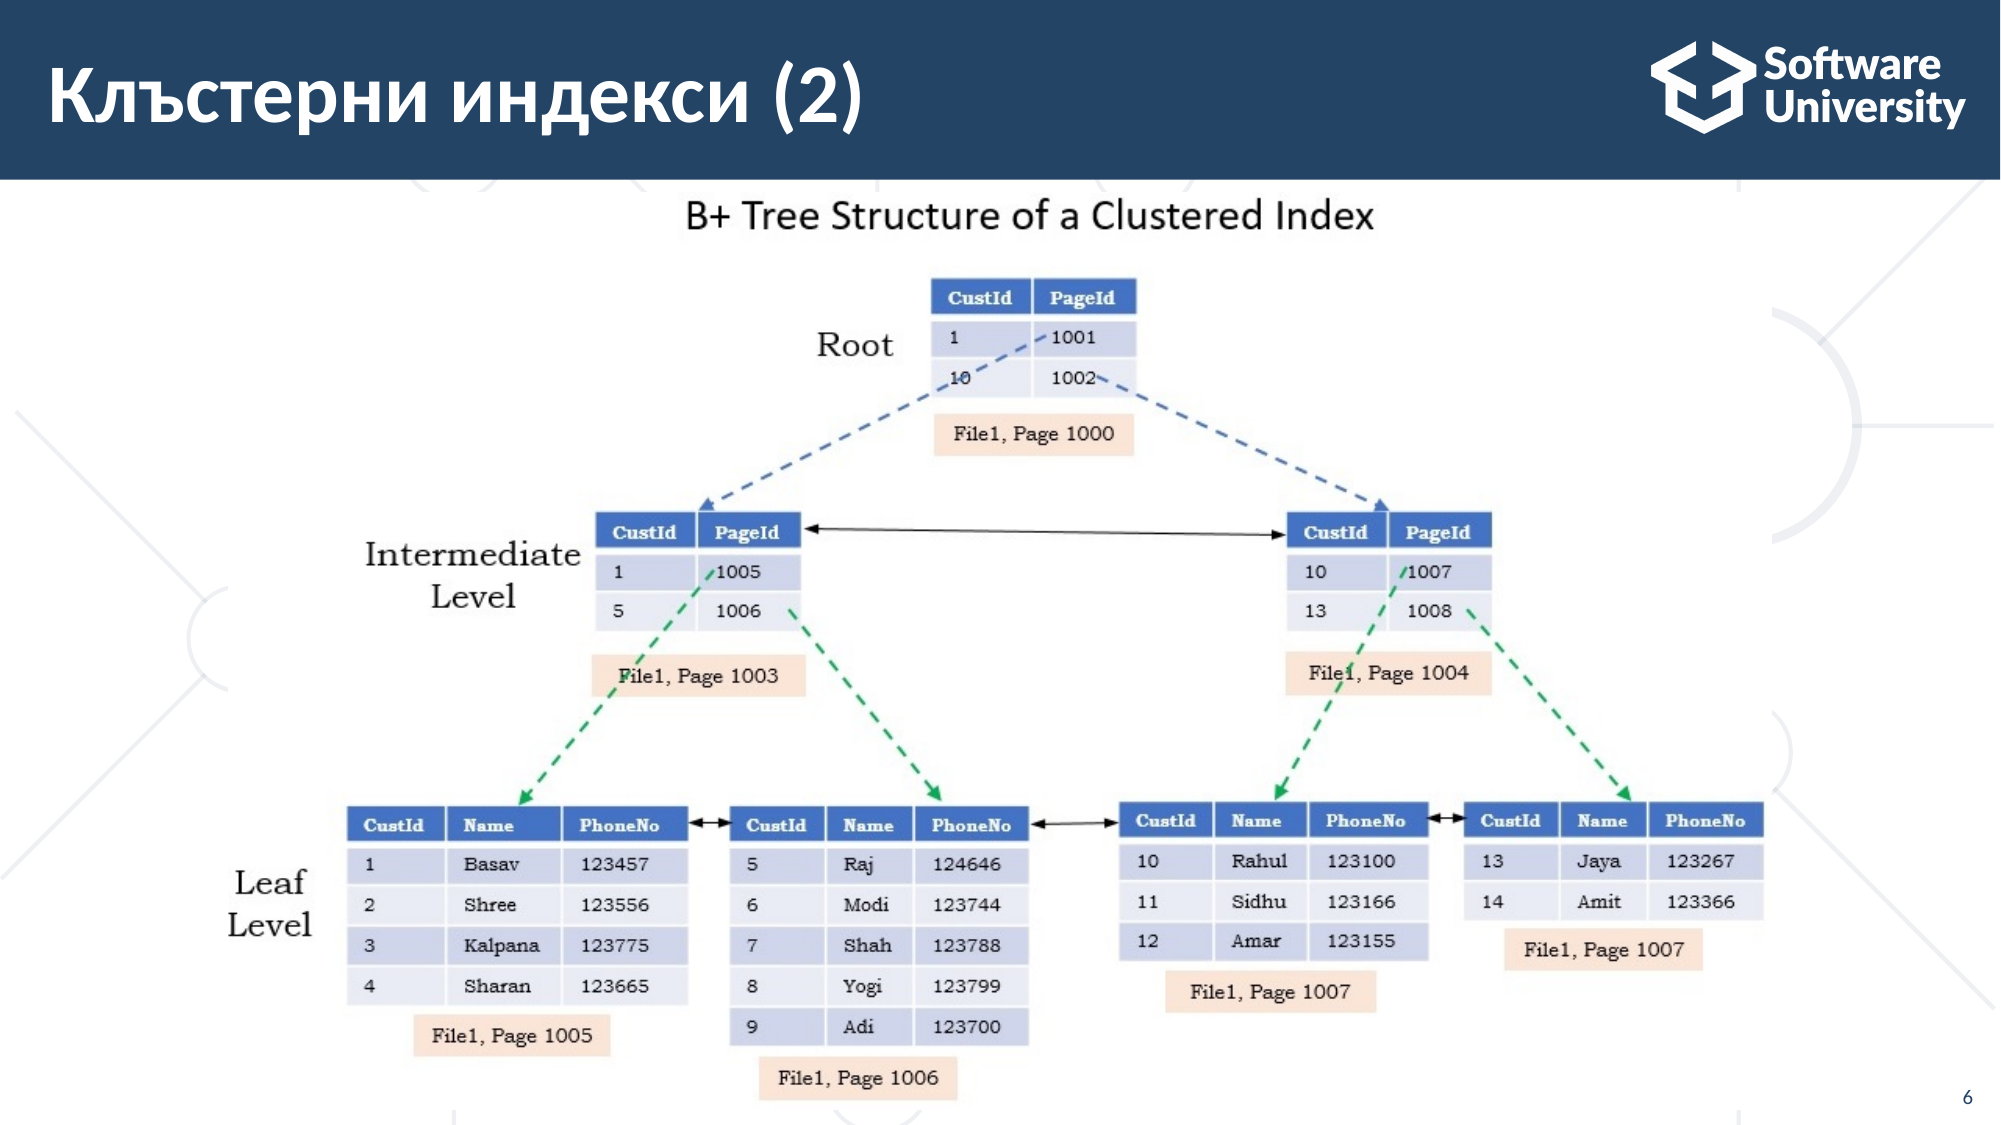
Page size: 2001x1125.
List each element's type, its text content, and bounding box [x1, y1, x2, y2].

slide_number 6 [1927, 1067, 1989, 1117]
title Клъстерни индекси (2) [31, 16, 1625, 162]
picture [1651, 41, 1966, 134]
picture [227, 192, 1773, 1110]
